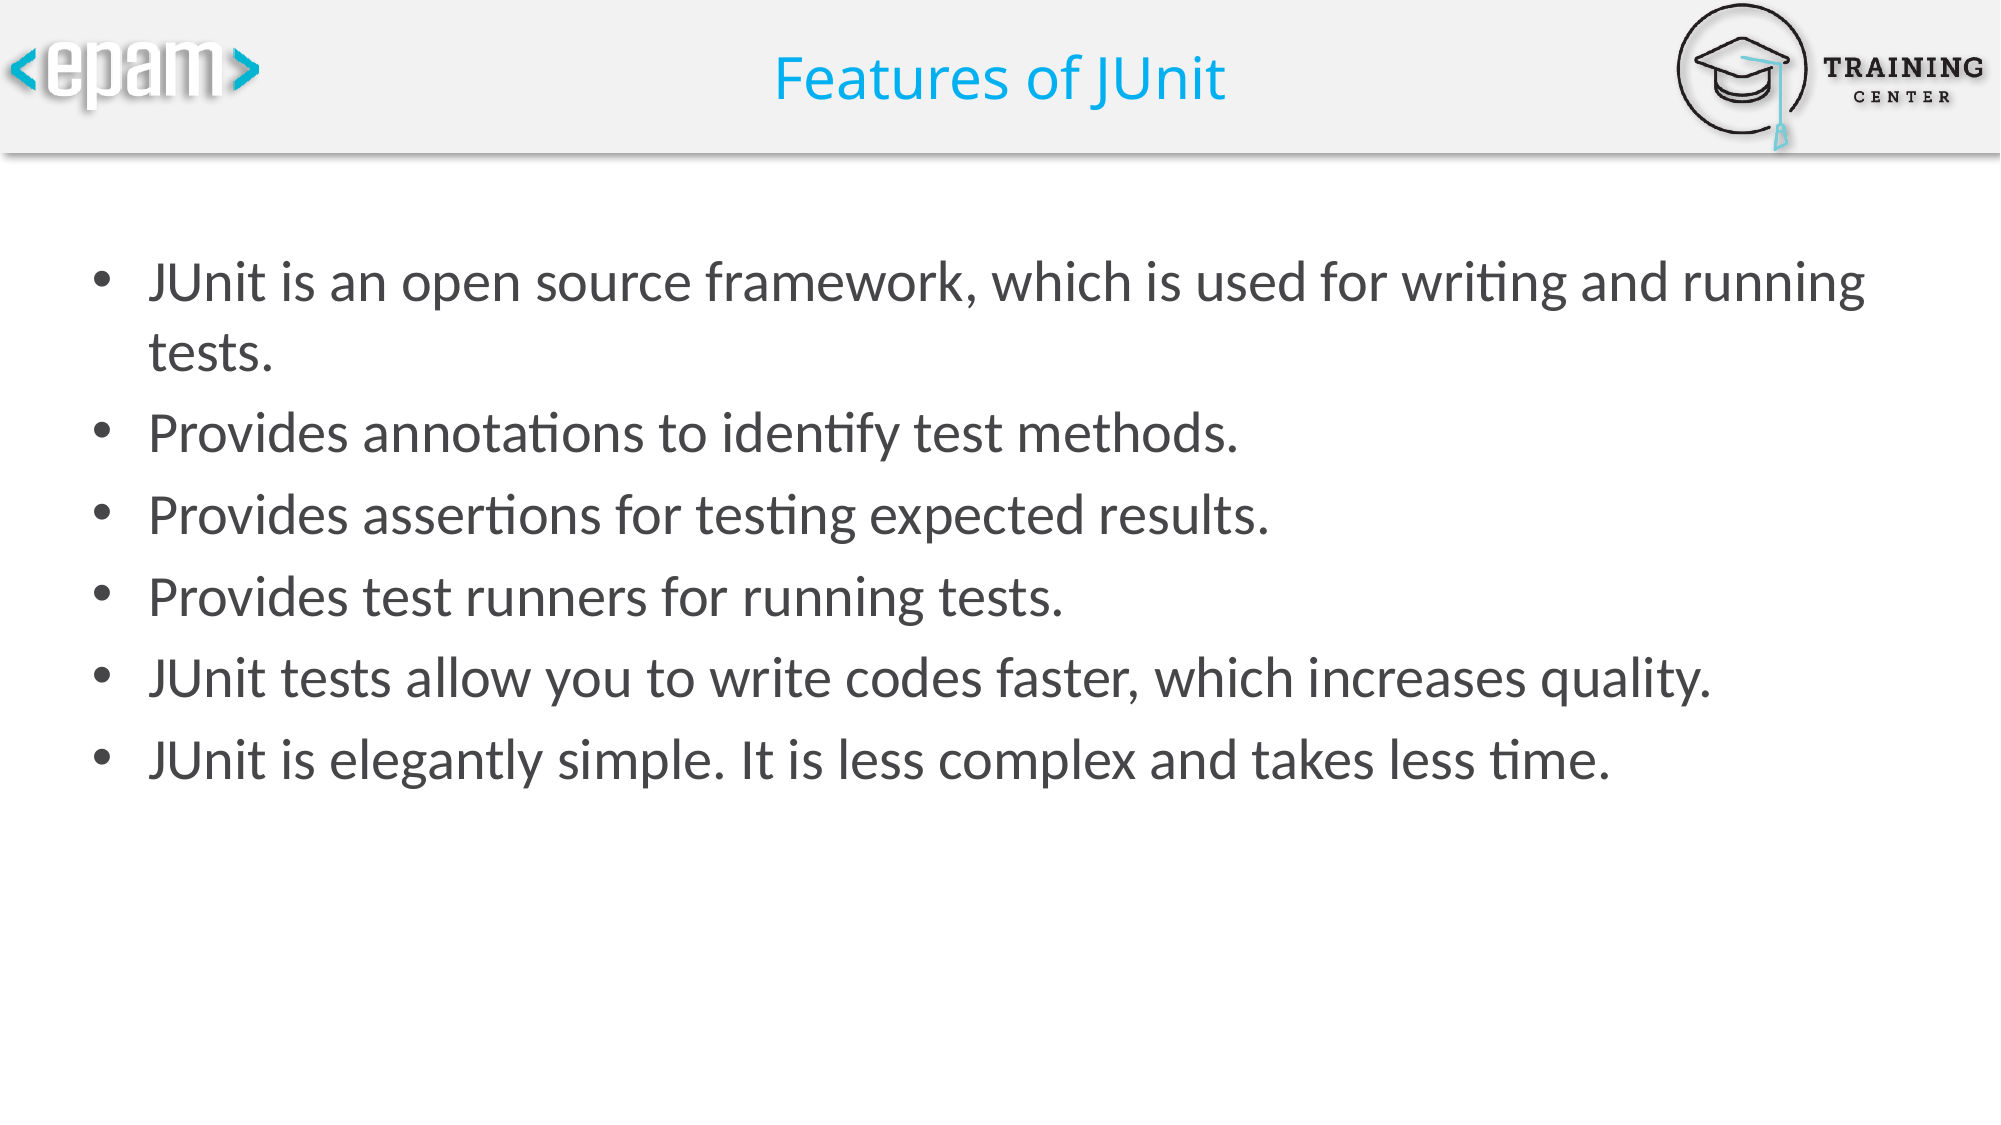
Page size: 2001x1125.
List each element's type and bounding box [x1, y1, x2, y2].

text_box [0, 0, 2000, 154]
